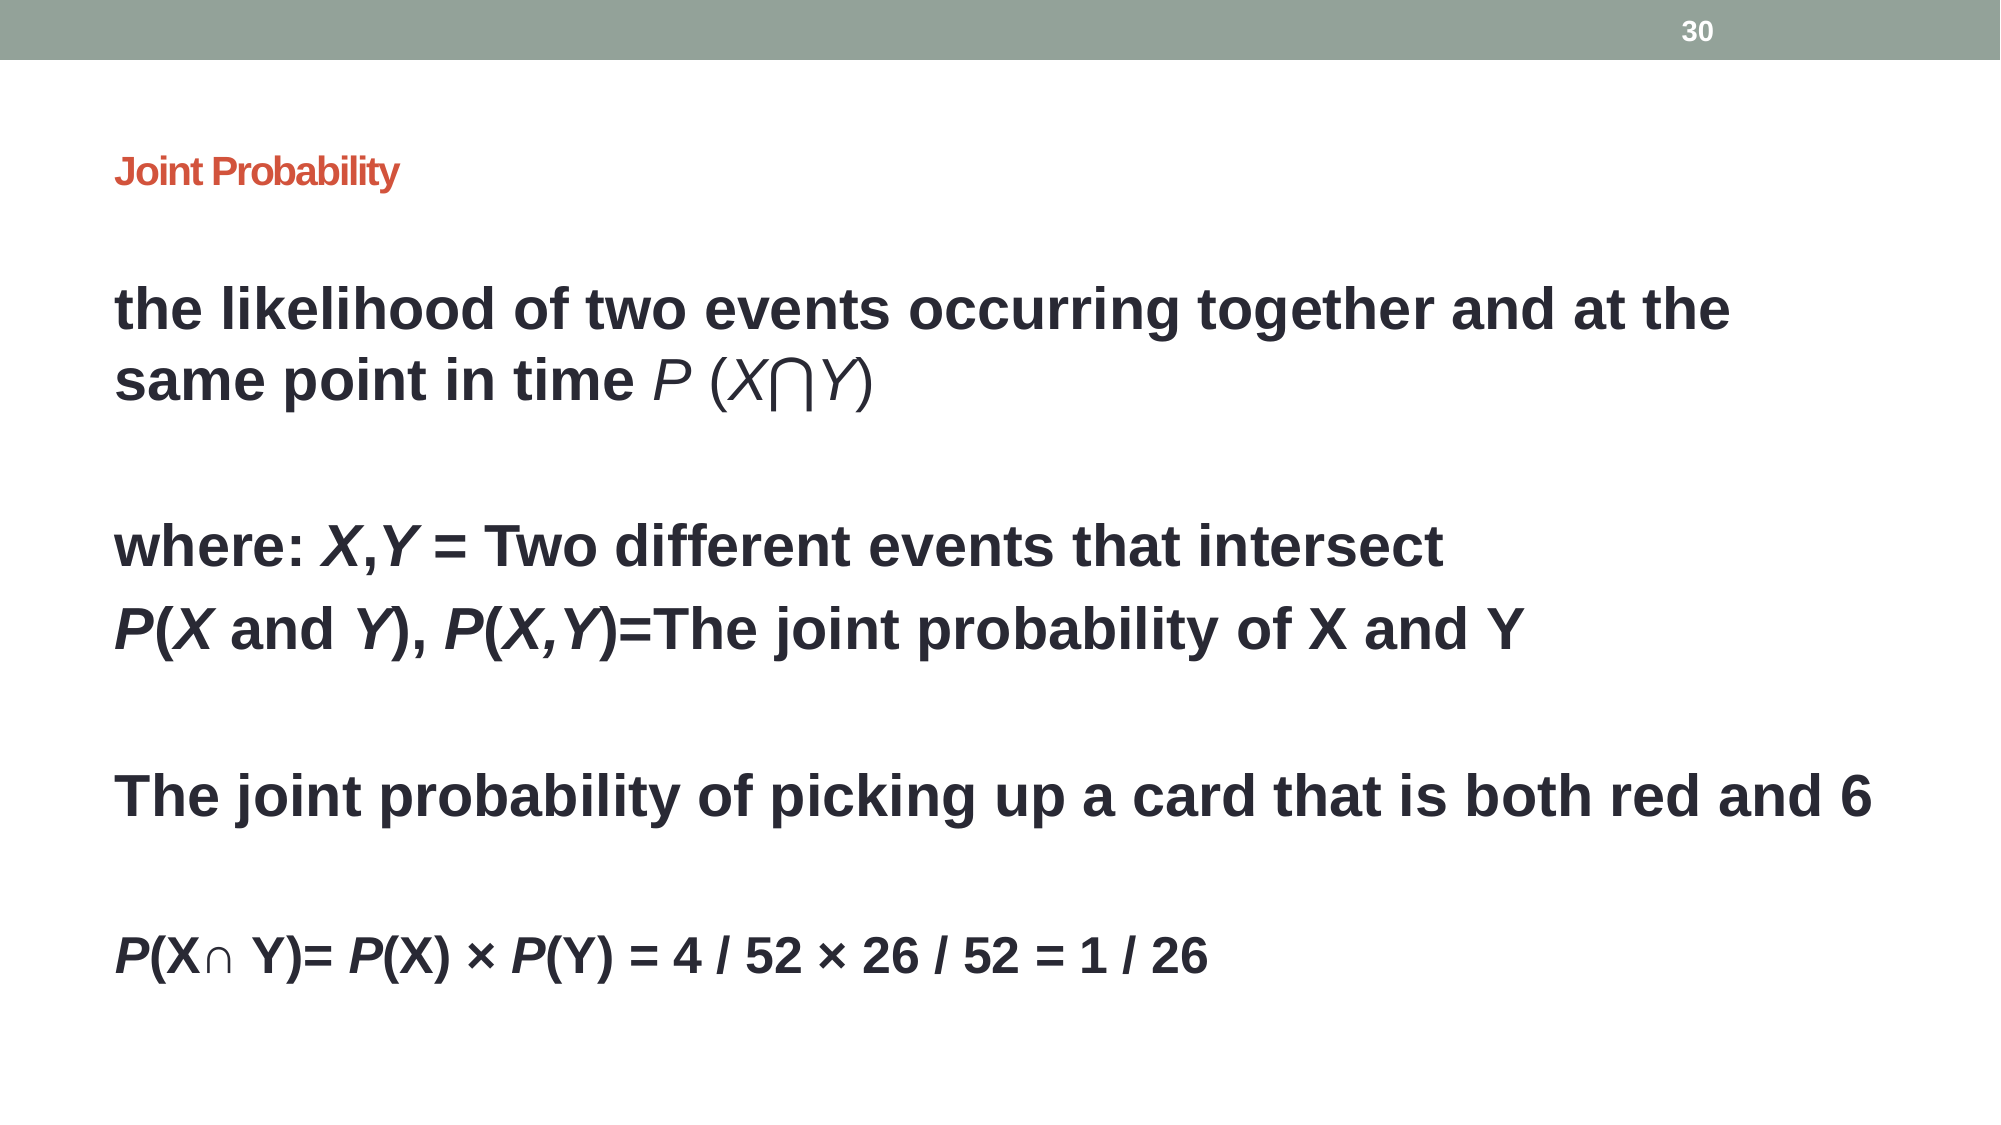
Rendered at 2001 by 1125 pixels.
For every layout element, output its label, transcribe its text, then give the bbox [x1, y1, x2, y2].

title Joint Probability [99, 87, 1900, 250]
list the likelihood of two events occurring together and at the same point in time P (X⋂Y) where: X,Y = Two different events that intersect P(X and Y), P(X,Y)=The joint probability of X and Y The joint probability of picking up a card that is both red and 6 P(X∩ Y)= P(X) × P(Y) = 4 / 52 × 26 / 52 = 1 / 26 ​ [99, 262, 1900, 1092]
slide_number 30 [1666, 3, 1900, 57]
